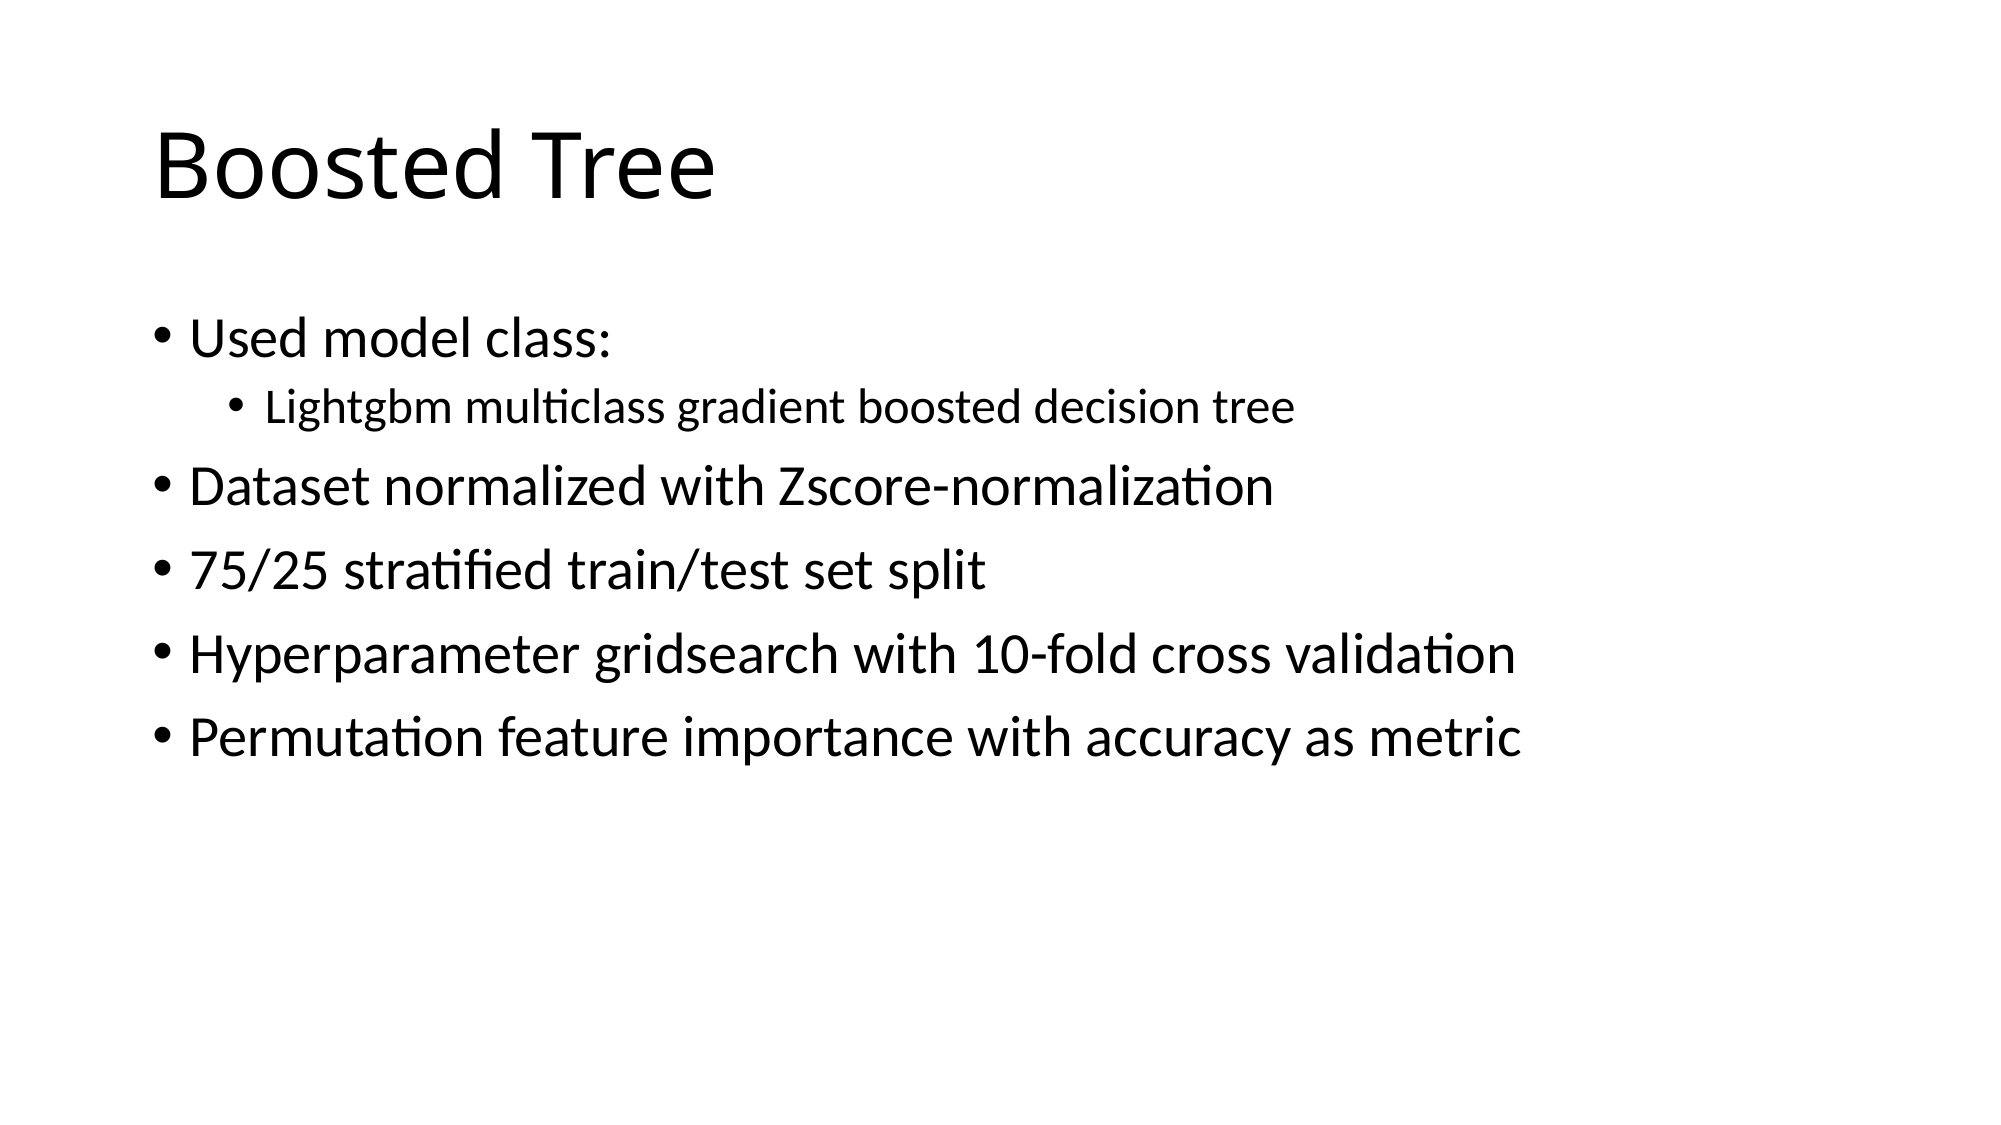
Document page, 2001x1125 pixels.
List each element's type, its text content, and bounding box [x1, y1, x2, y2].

list Used model class: Lightgbm multiclass gradient boosted decision tree Dataset normalized with Zscore-normalization 75/25 stratified train/test set split Hyperparameter gridsearch with 10-fold cross validation Permutation feature importance with accuracy as metric [137, 299, 1863, 1014]
title Boosted Tree [137, 59, 1863, 278]
